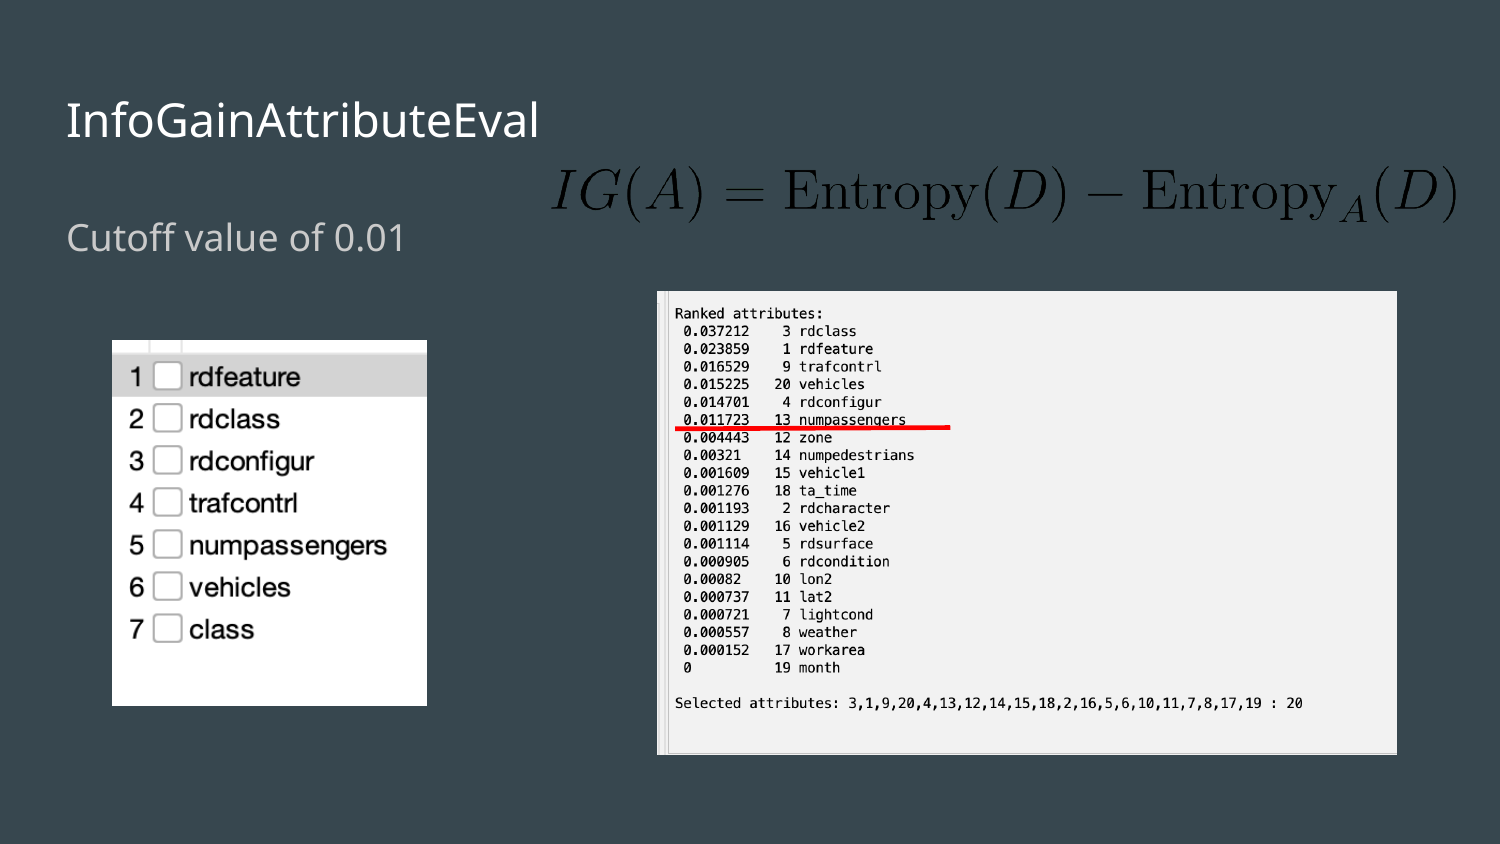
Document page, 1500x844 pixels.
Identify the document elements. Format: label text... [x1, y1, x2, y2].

picture [656, 290, 1397, 755]
picture [550, 166, 1456, 223]
title InfoGainAttributeEval [51, 72, 1449, 167]
list Cutoff value of 0.01 [51, 189, 1449, 750]
picture [111, 339, 427, 707]
